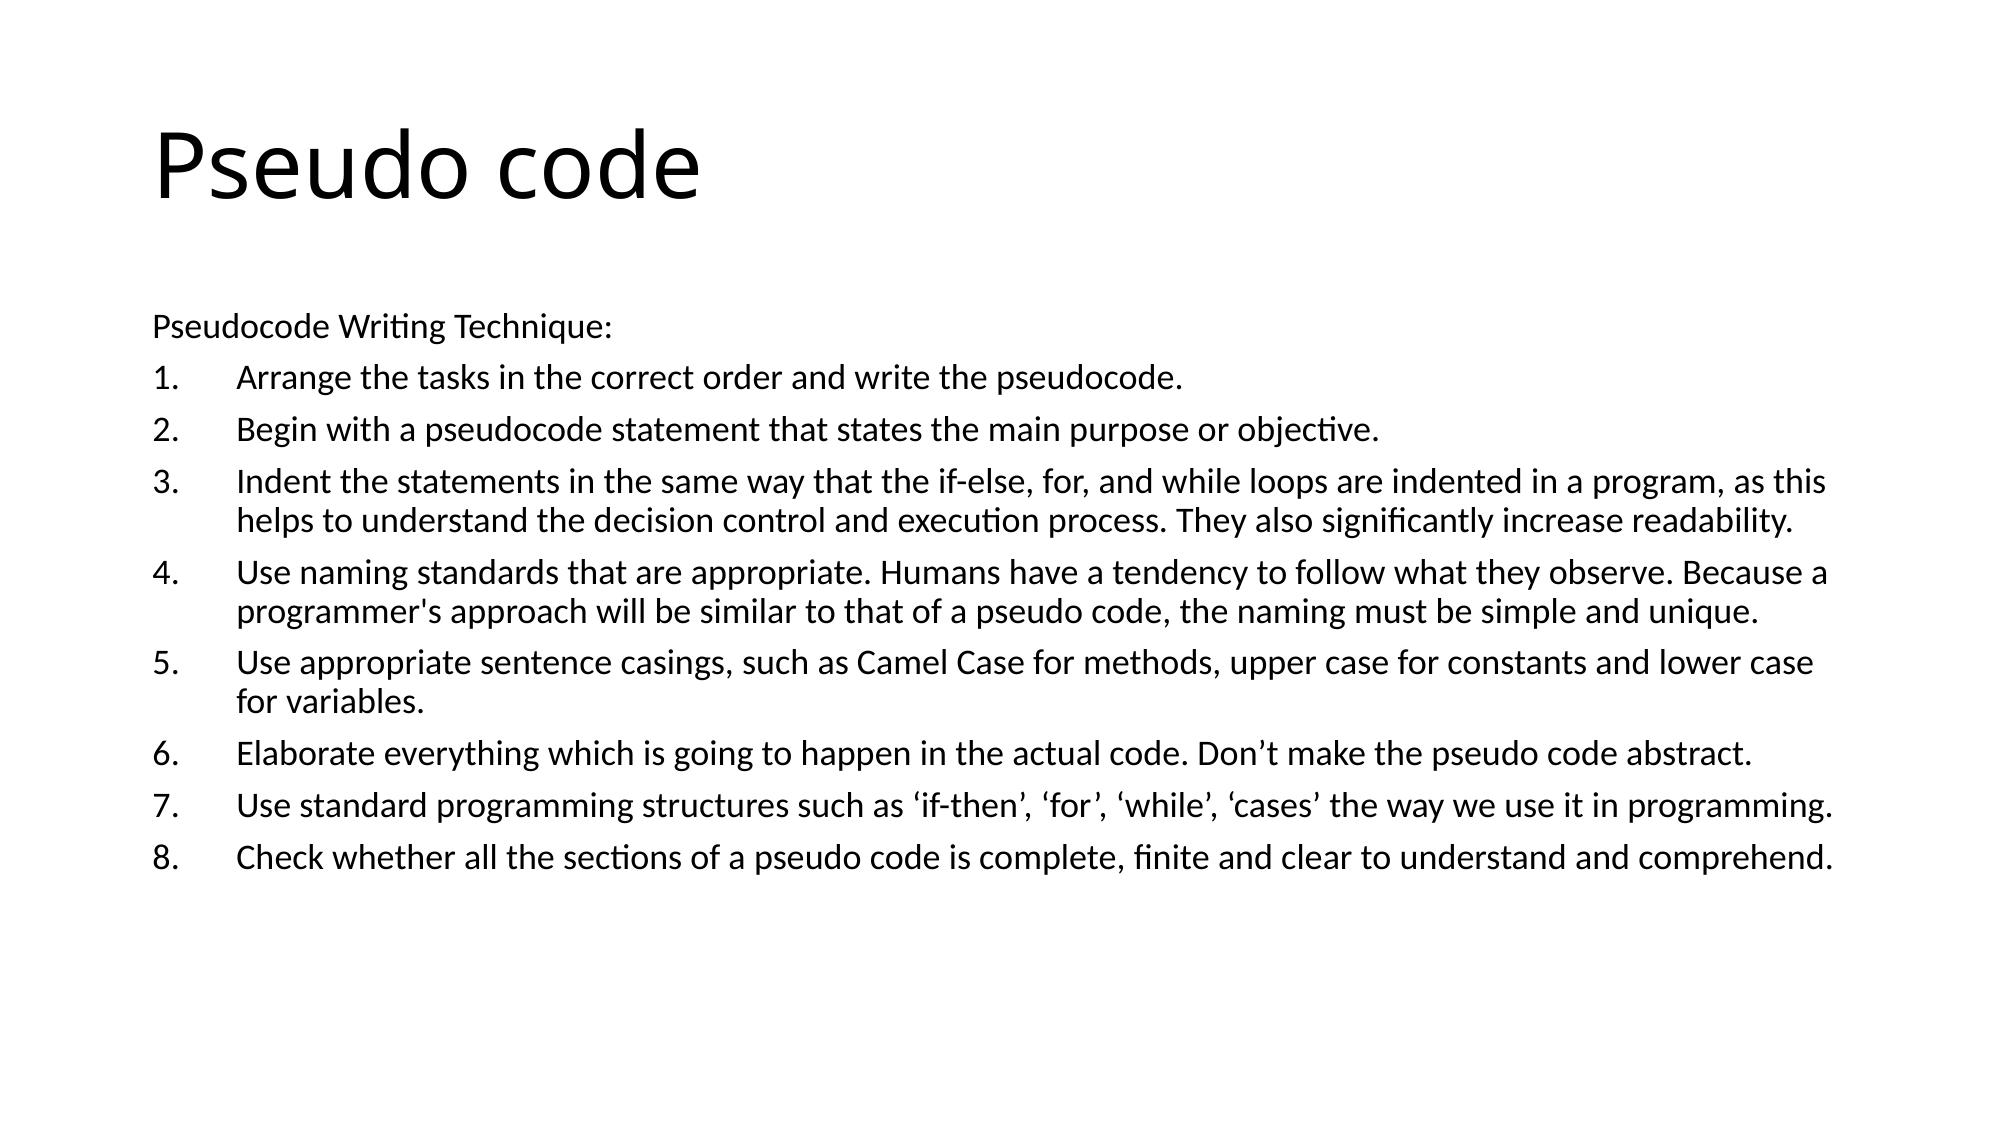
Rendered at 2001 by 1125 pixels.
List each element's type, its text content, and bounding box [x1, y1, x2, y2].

list Pseudocode Writing Technique: Arrange the tasks in the correct order and write the pseudocode. Begin with a pseudocode statement that states the main purpose or objective. Indent the statements in the same way that the if-else, for, and while loops are indented in a program, as this helps to understand the decision control and execution process. They also significantly increase readability. Use naming standards that are appropriate. Humans have a tendency to follow what they observe. Because a programmer's approach will be similar to that of a pseudo code, the naming must be simple and unique. Use appropriate sentence casings, such as Camel Case for methods, upper case for constants and lower case for variables. Elaborate everything which is going to happen in the actual code. Don’t make the pseudo code abstract. Use standard programming structures such as ‘if-then’, ‘for’, ‘while’, ‘cases’ the way we use it in programming. Check whether all the sections of a pseudo code is complete, finite and clear to understand and comprehend. [137, 299, 1863, 1014]
title Pseudo code [137, 59, 1863, 278]
